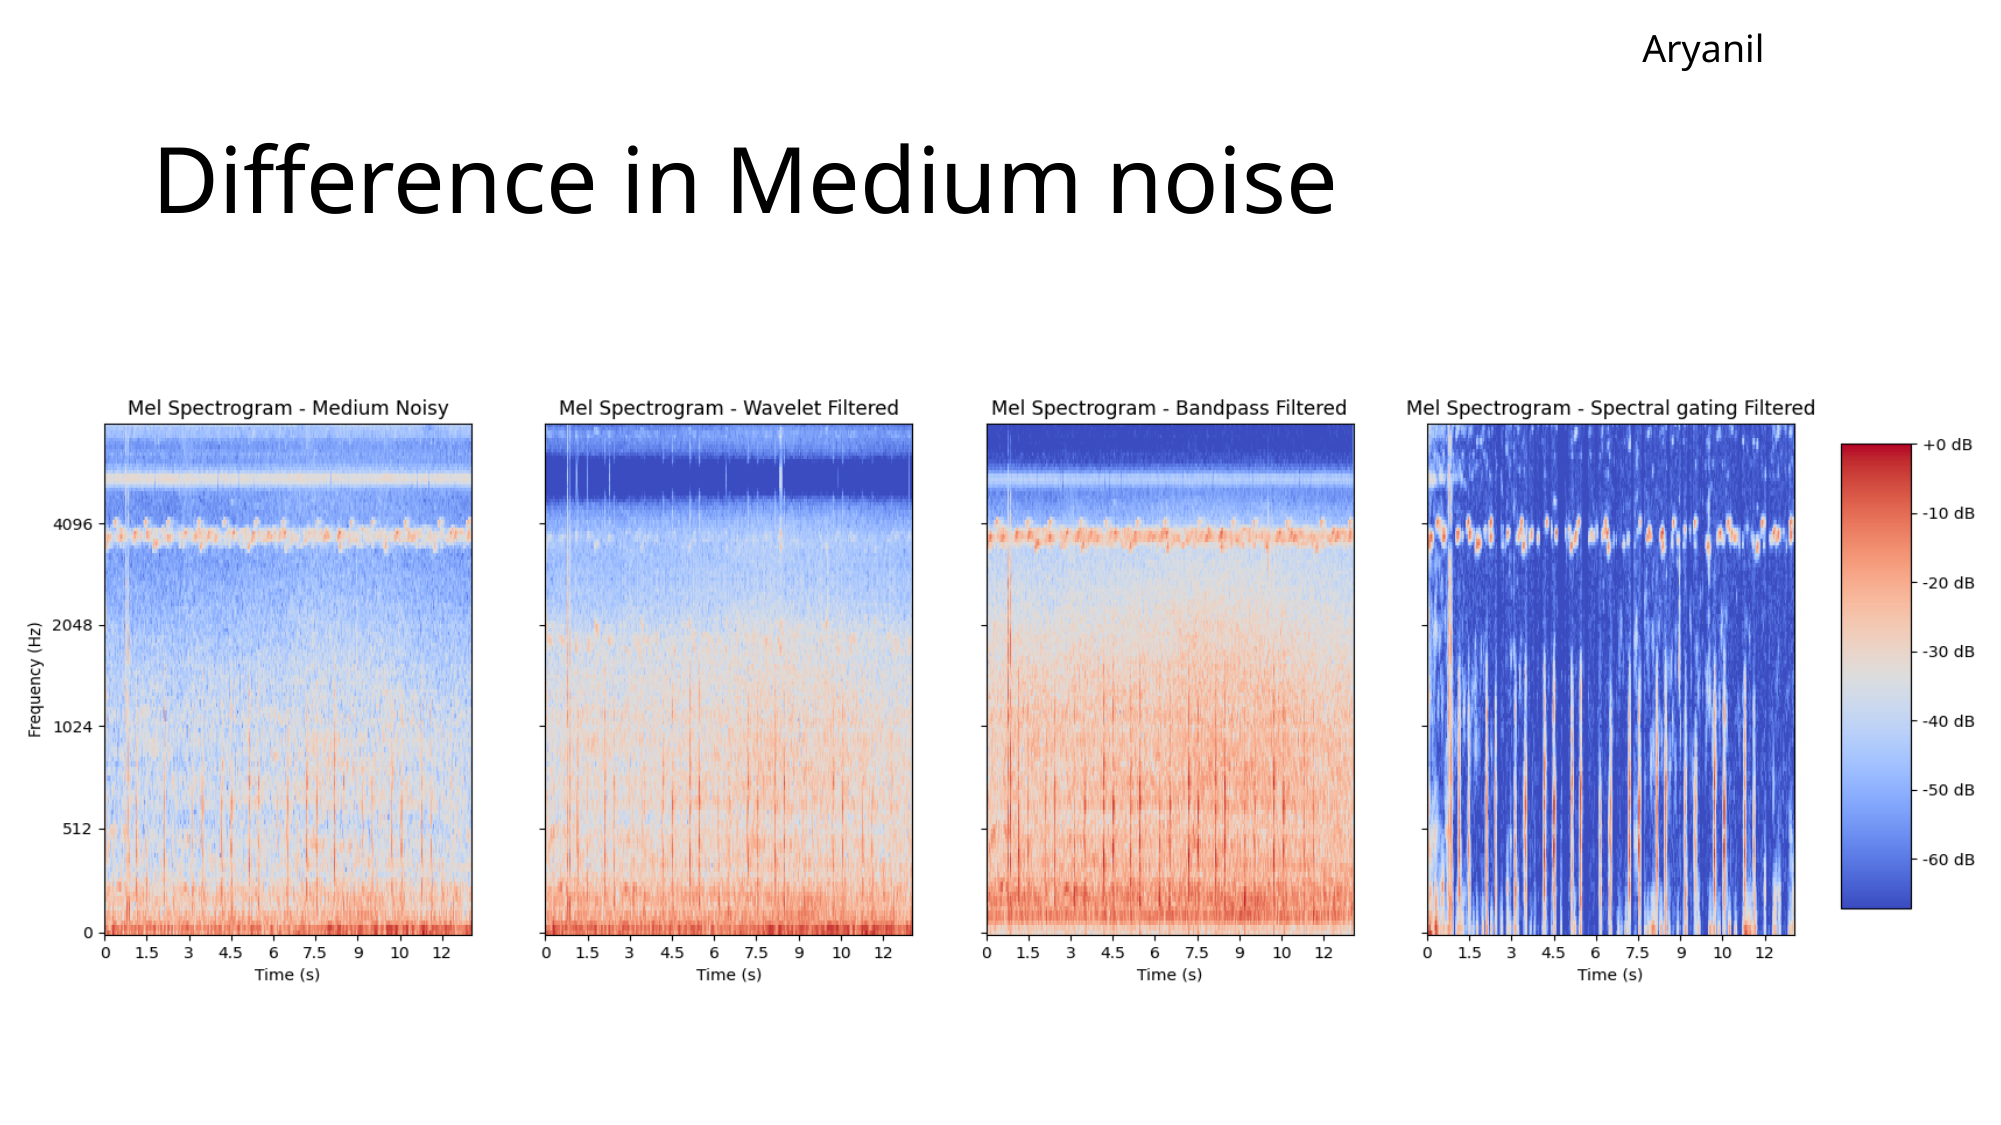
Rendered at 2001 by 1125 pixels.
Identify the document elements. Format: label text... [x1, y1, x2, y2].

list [0, 343, 2000, 1009]
text_box Aryanil [1627, 17, 1978, 78]
title Difference in Medium noise [137, 59, 1978, 309]
